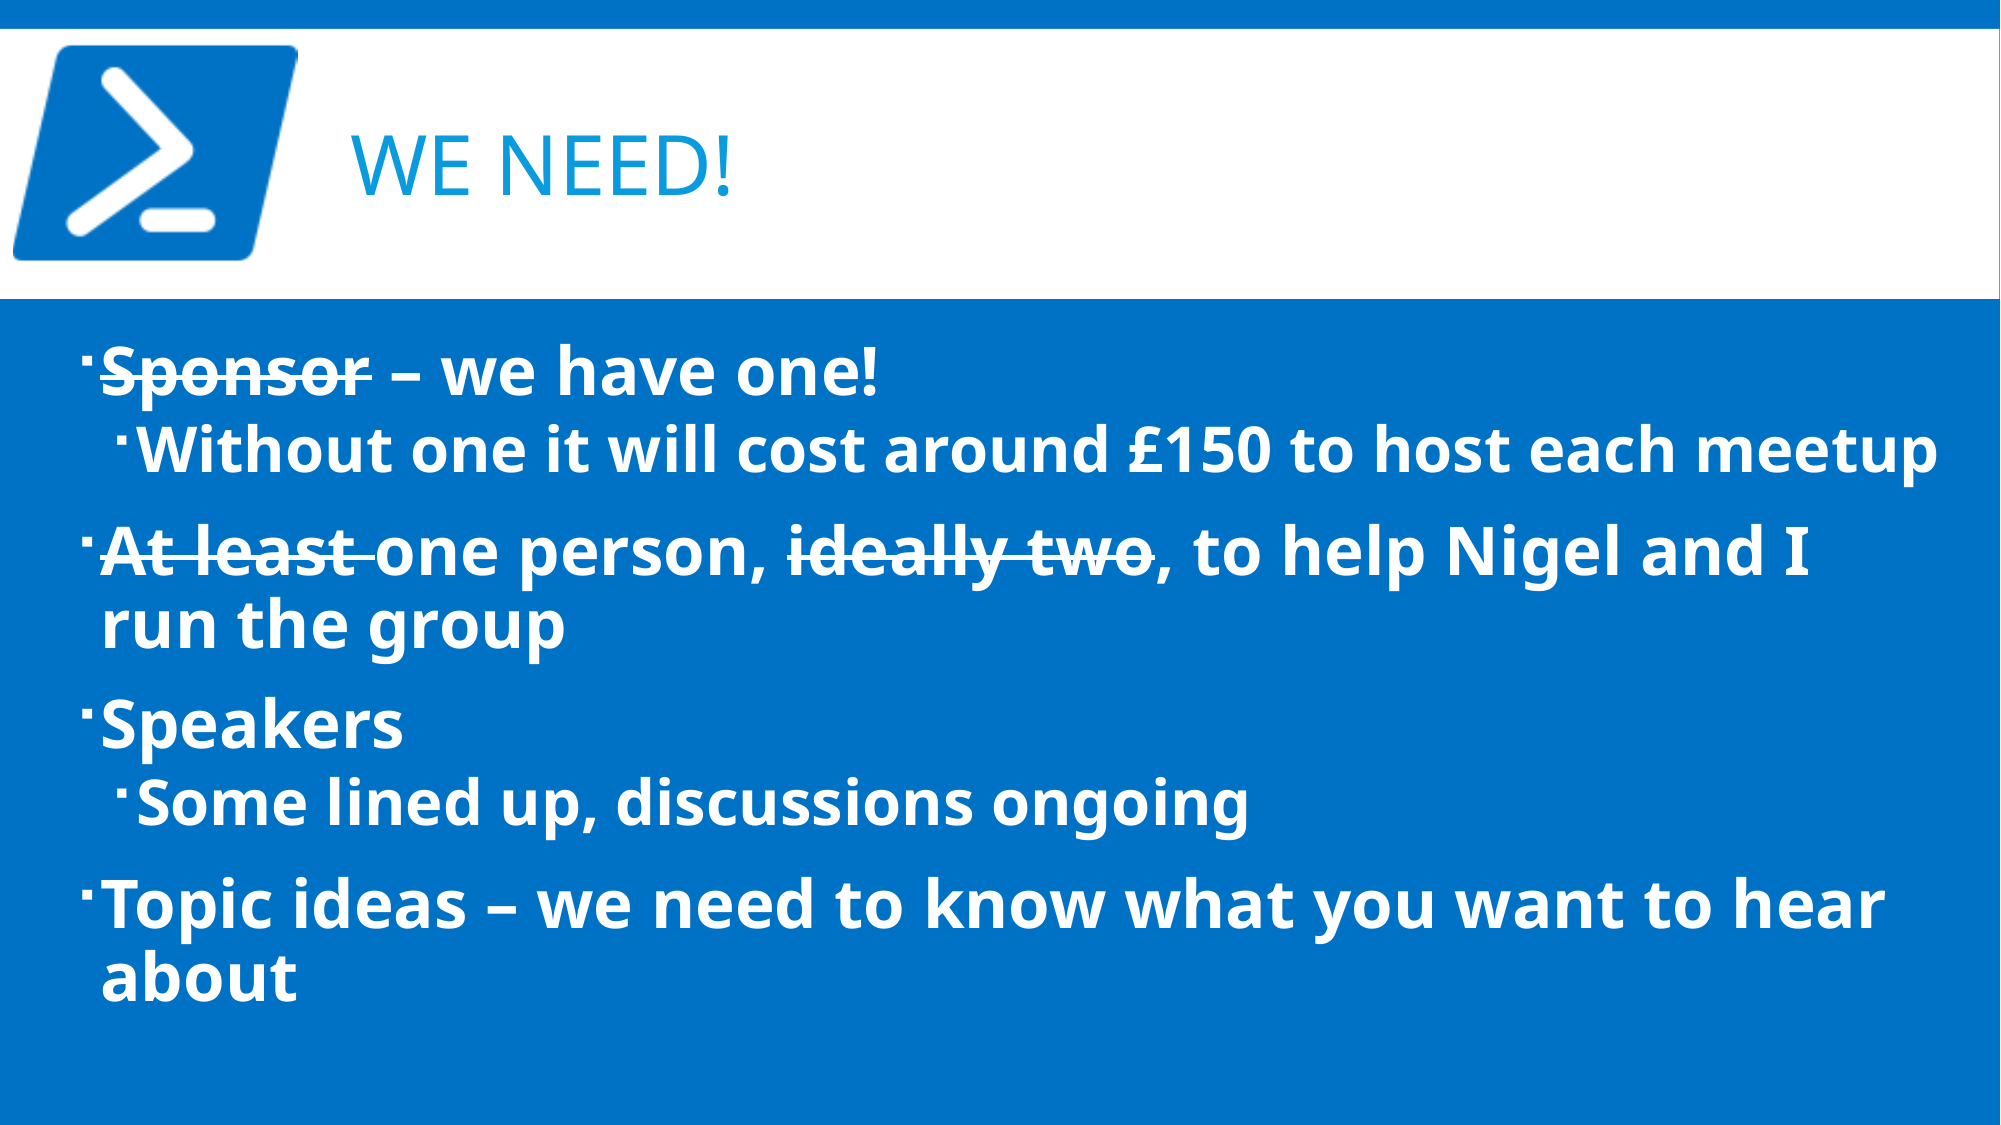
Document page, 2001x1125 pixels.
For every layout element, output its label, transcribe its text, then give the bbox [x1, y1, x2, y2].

title We need! [335, 46, 1803, 295]
list Sponsor – we have one! Without one it will cost around £150 to host each meetup At least one person, ideally two, to help Nigel and I run the group Speakers Some lined up, discussions ongoing Topic ideas – we need to know what you want to hear about [56, 329, 1957, 1066]
picture [13, 9, 298, 295]
